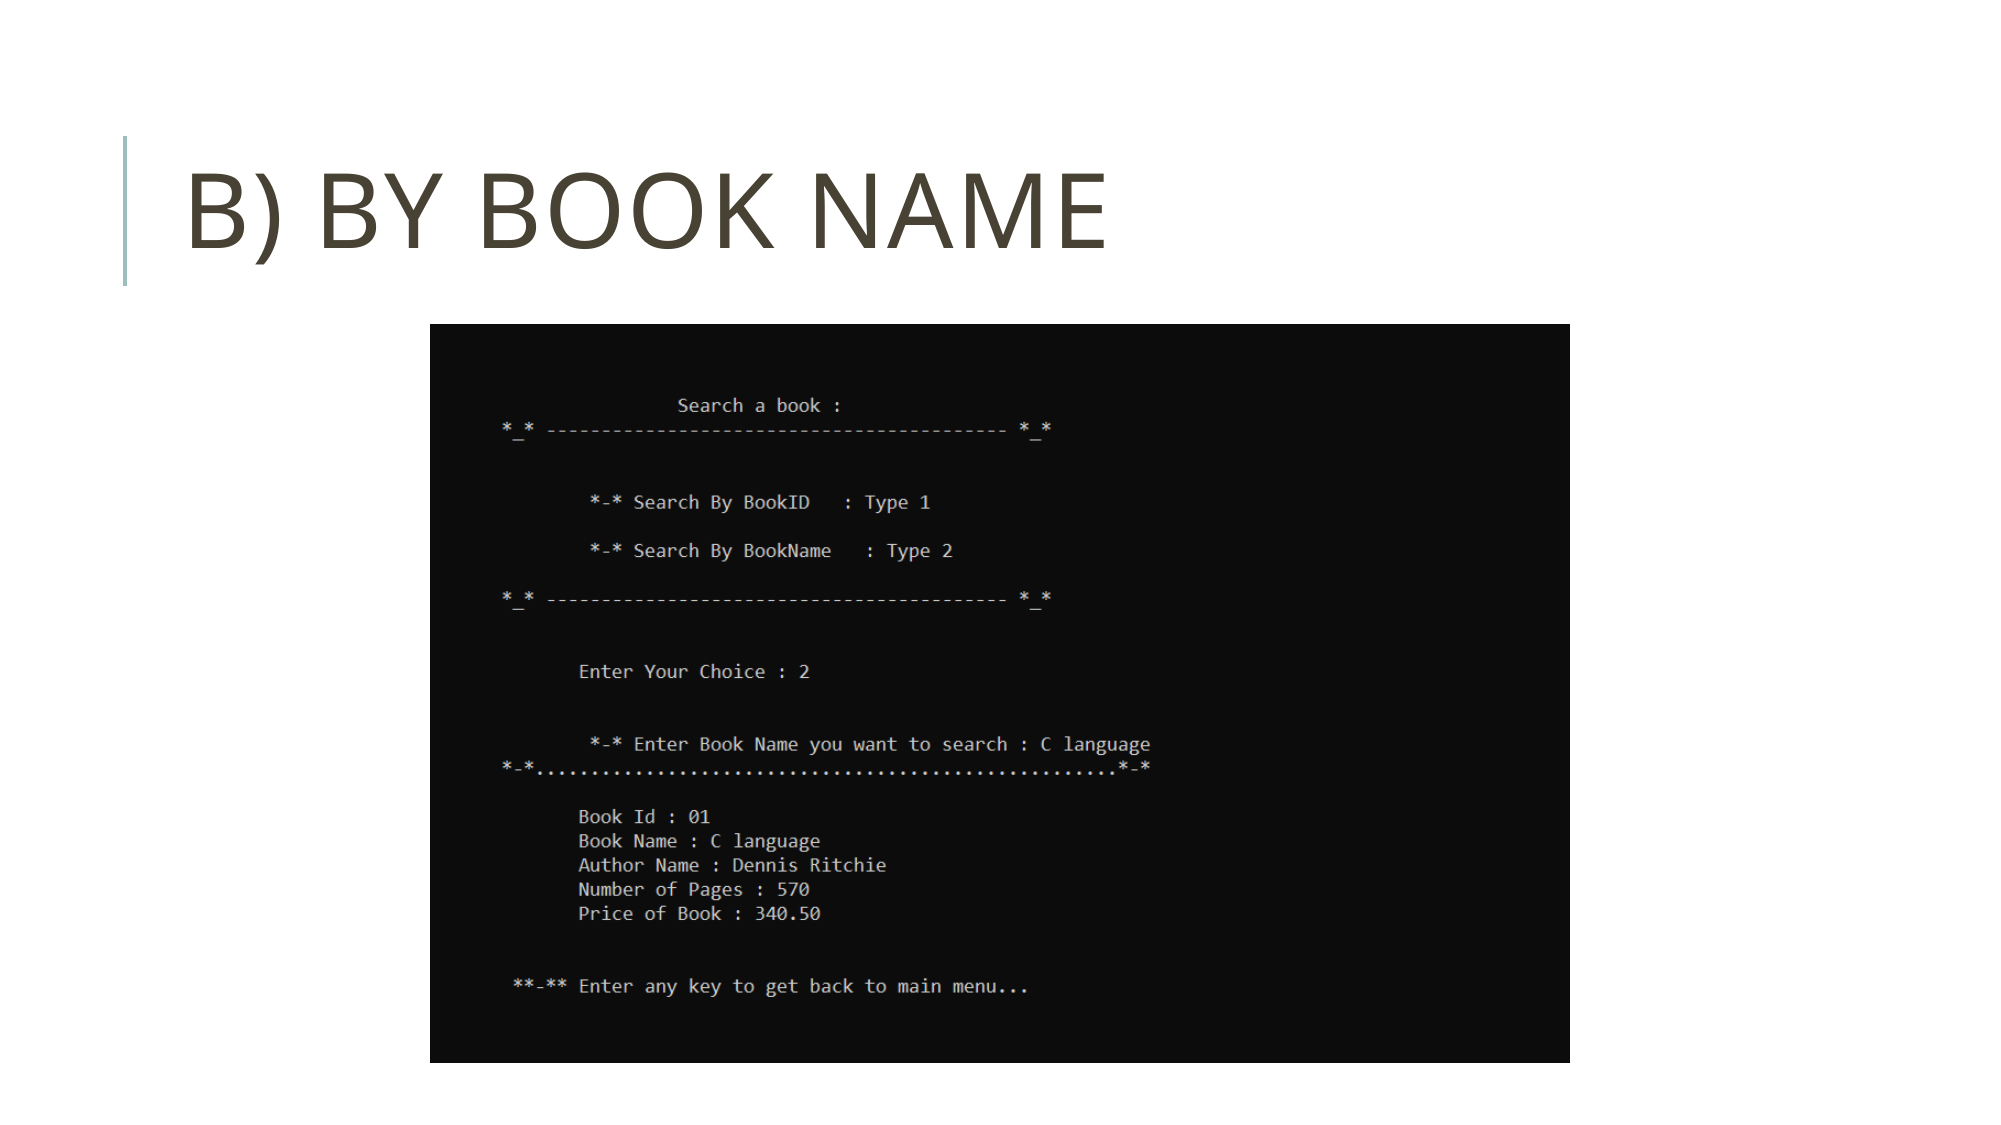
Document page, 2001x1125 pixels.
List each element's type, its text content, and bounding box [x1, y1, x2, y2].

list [430, 323, 1570, 1064]
title B) By book name [168, 96, 1763, 342]
